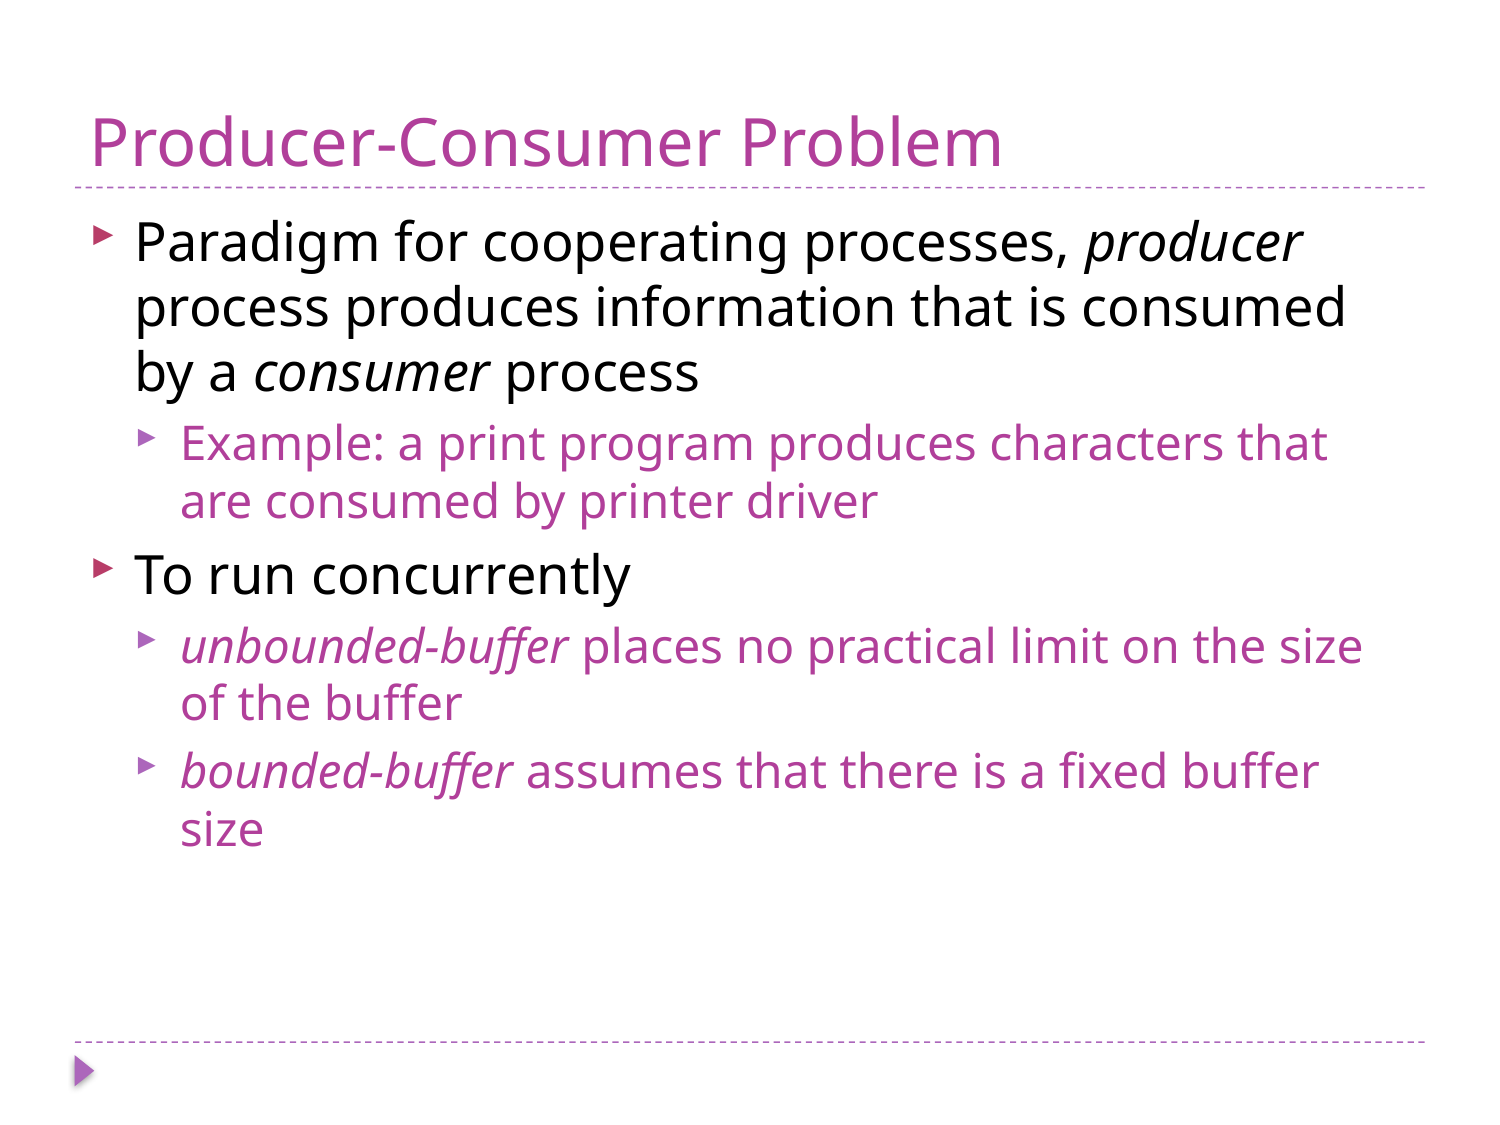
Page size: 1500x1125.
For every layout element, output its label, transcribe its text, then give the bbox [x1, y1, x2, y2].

title Producer-Consumer Problem [75, 24, 1425, 188]
list Paradigm for cooperating processes, producer process produces information that is consumed by a consumer process Example: a print program produces characters that are consumed by printer driver To run concurrently unbounded-buffer places no practical limit on the size of the buffer bounded-buffer assumes that there is a fixed buffer size [75, 200, 1425, 1010]
